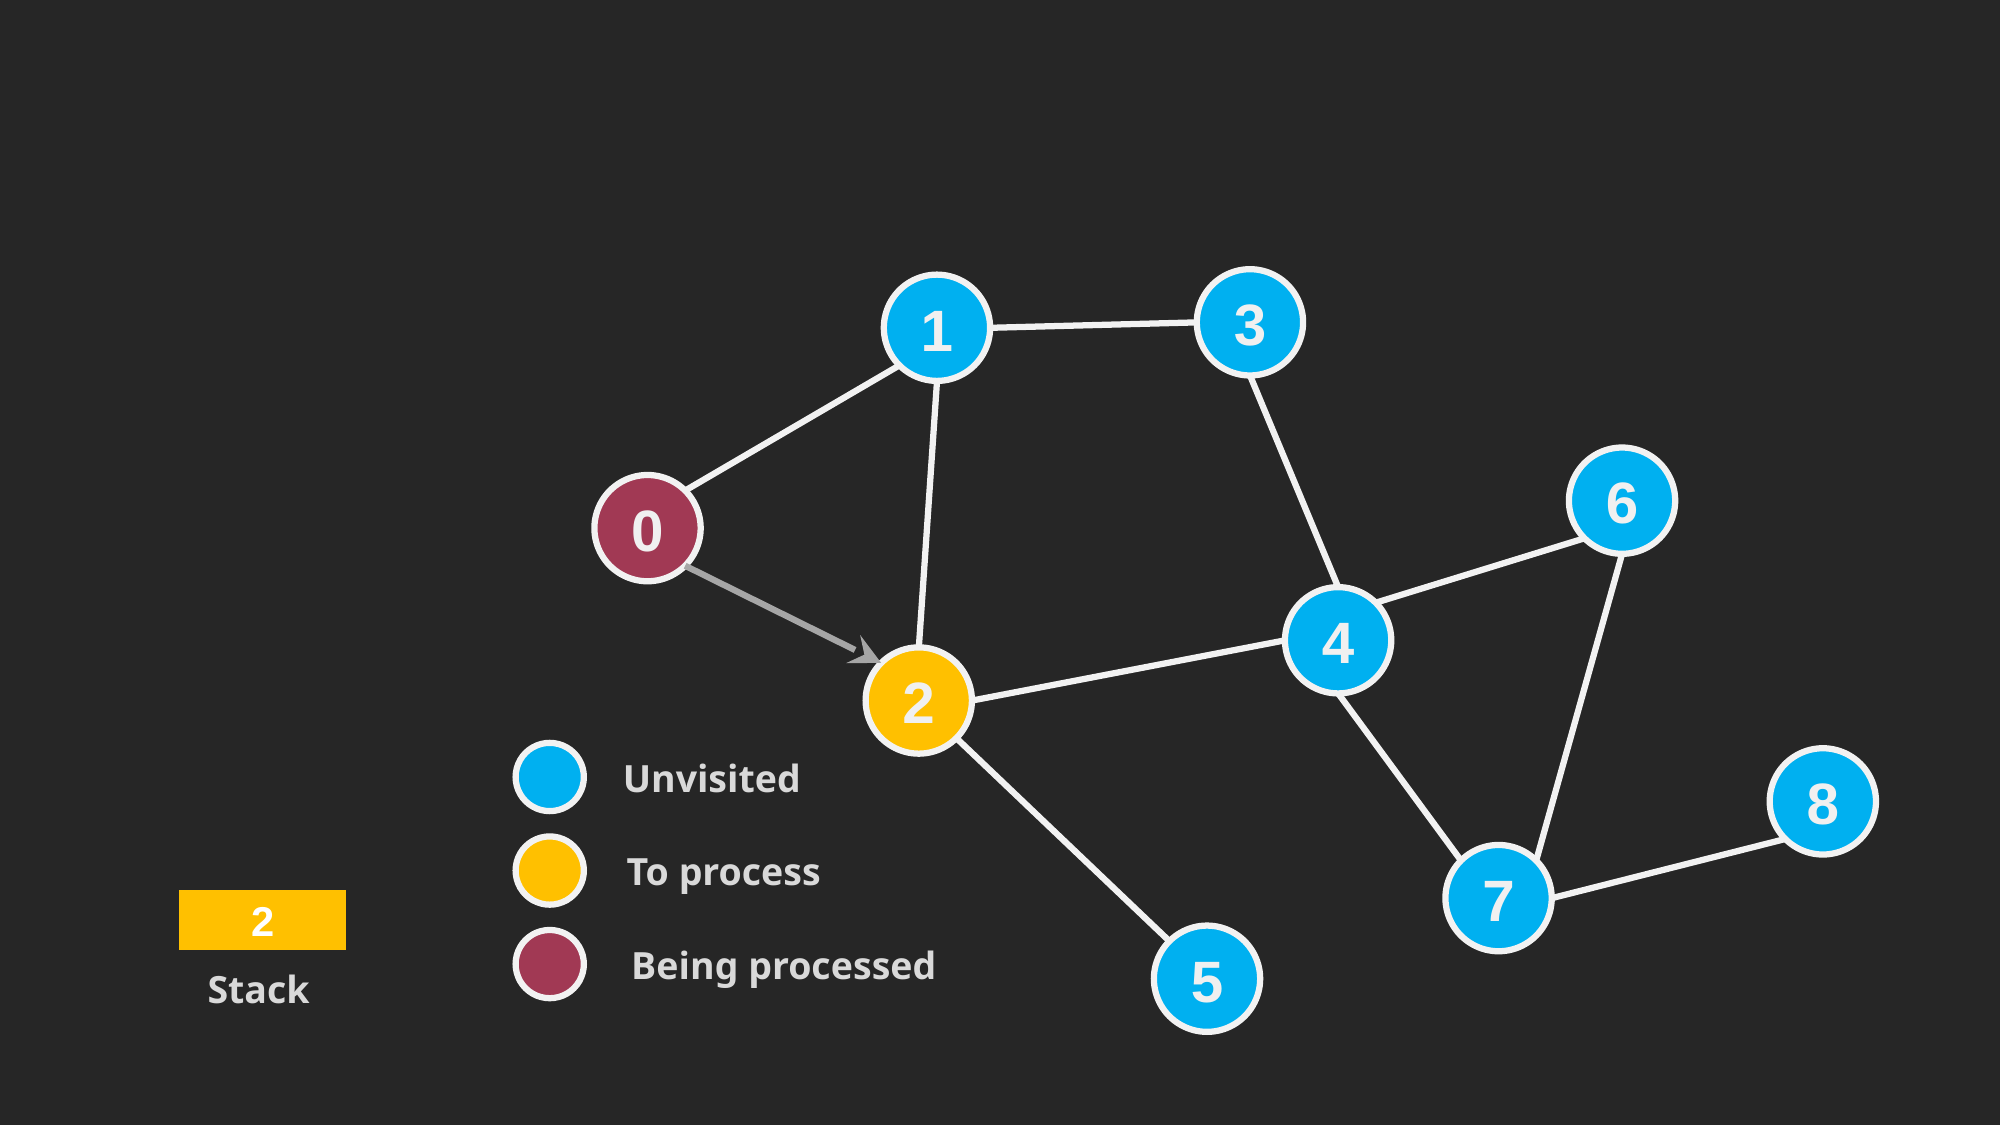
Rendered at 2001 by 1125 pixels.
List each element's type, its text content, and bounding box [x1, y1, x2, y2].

text_box Unvisited [608, 747, 817, 807]
text_box 8 [1768, 747, 1878, 856]
text_box 1 [882, 273, 992, 382]
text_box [918, 380, 937, 648]
text_box [514, 928, 585, 1000]
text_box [1338, 693, 1461, 861]
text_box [685, 365, 900, 491]
text_box 6 [1567, 446, 1677, 555]
text_box 4 [1284, 586, 1393, 695]
text_box 3 [1195, 268, 1305, 377]
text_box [990, 322, 1197, 328]
text_box [514, 741, 585, 813]
text_box [514, 835, 585, 906]
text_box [1551, 838, 1786, 899]
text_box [971, 640, 1286, 701]
text_box 2 [176, 886, 349, 953]
text_box 7 [1444, 843, 1553, 953]
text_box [956, 738, 1170, 942]
text_box Stack [169, 958, 349, 1019]
text_box Being processed [616, 934, 952, 994]
text_box 2 [864, 646, 973, 755]
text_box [1249, 375, 1339, 588]
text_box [685, 565, 882, 663]
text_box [1375, 538, 1585, 603]
text_box 5 [1152, 924, 1262, 1033]
text_box To process [611, 840, 836, 901]
text_box 0 [593, 473, 702, 583]
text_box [1536, 553, 1623, 861]
